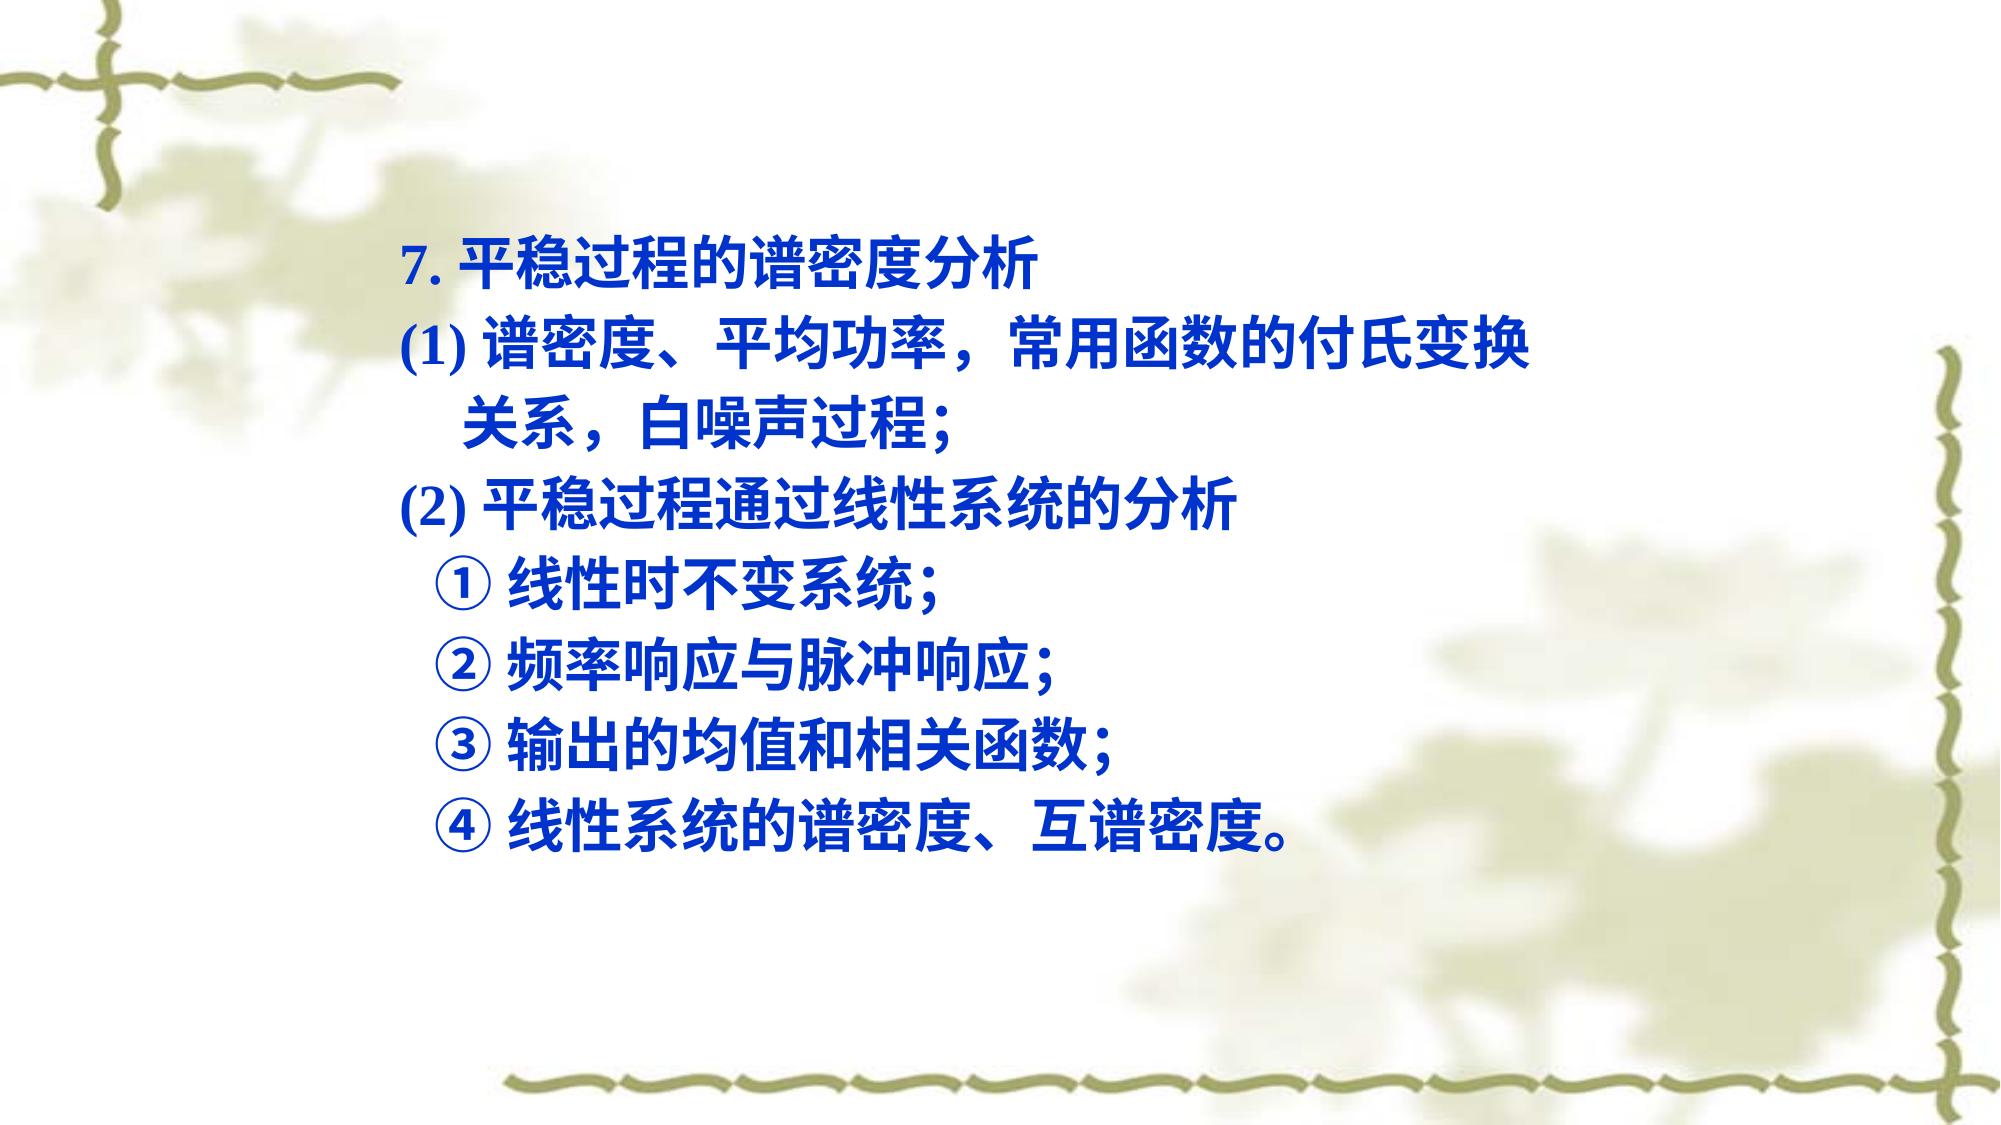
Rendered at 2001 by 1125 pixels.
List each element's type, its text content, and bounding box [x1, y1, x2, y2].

text_box 7.平稳过程的谱密度分析 (1)谱密度、平均功率，常用函数的付氏变换 关系，白噪声过程； (2)平稳过程通过线性系统的分析 ①线性时不变系统； ②频率响应与脉冲响应； ③输出的均值和相关函数； ④线性系统的谱密度、互谱密度。 [326, 207, 1692, 867]
picture [0, 0, 2001, 1125]
